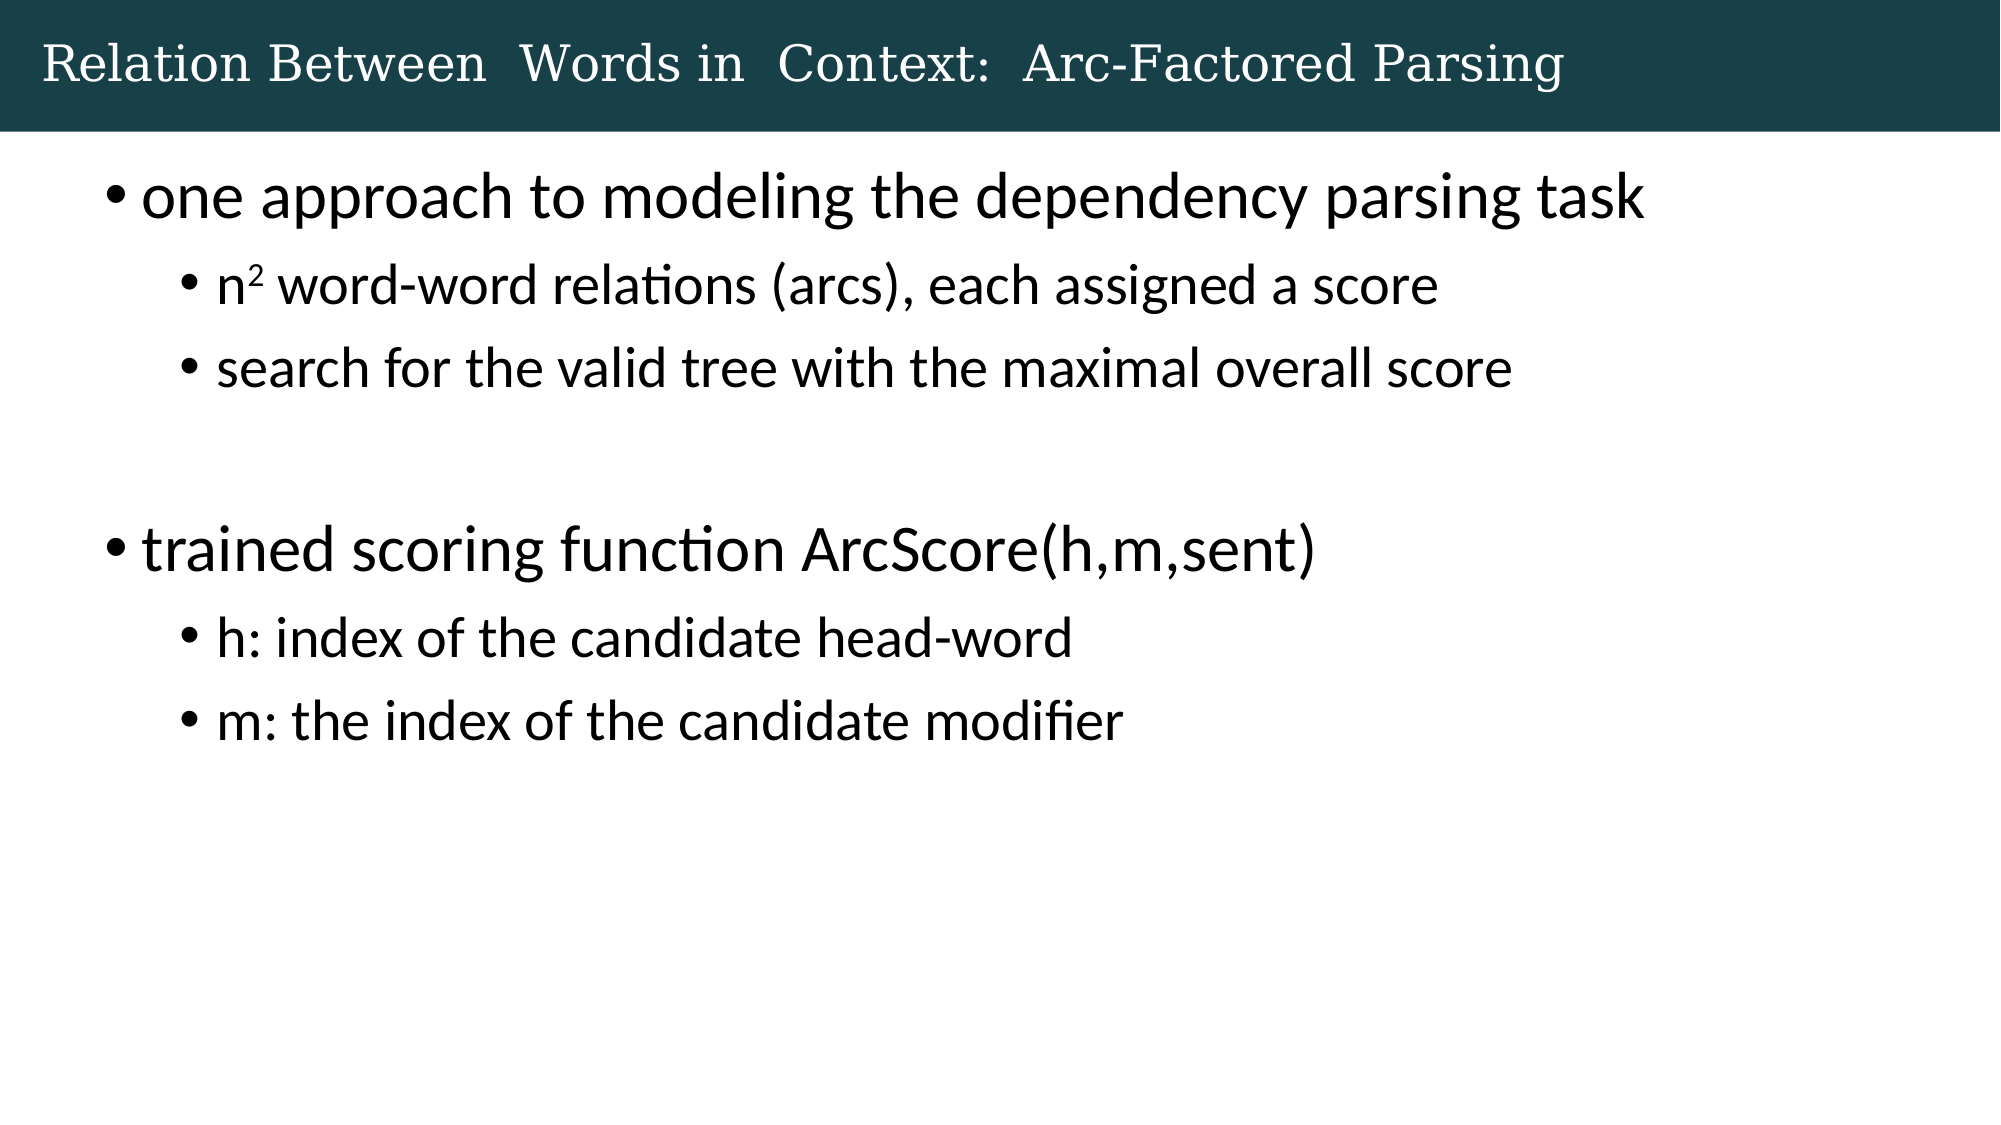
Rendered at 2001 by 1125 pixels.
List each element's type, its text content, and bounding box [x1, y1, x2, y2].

list one approach to modeling the dependency parsing task n2 word-word relations (arcs), each assigned a score search for the valid tree with the maximal overall score trained scoring function ArcScore(h,m,sent) h: index of the candidate head-word m: the index of the candidate modifier [89, 153, 1855, 1043]
title Relation Between Words in Context: Arc-Factored Parsing [26, 11, 1687, 121]
